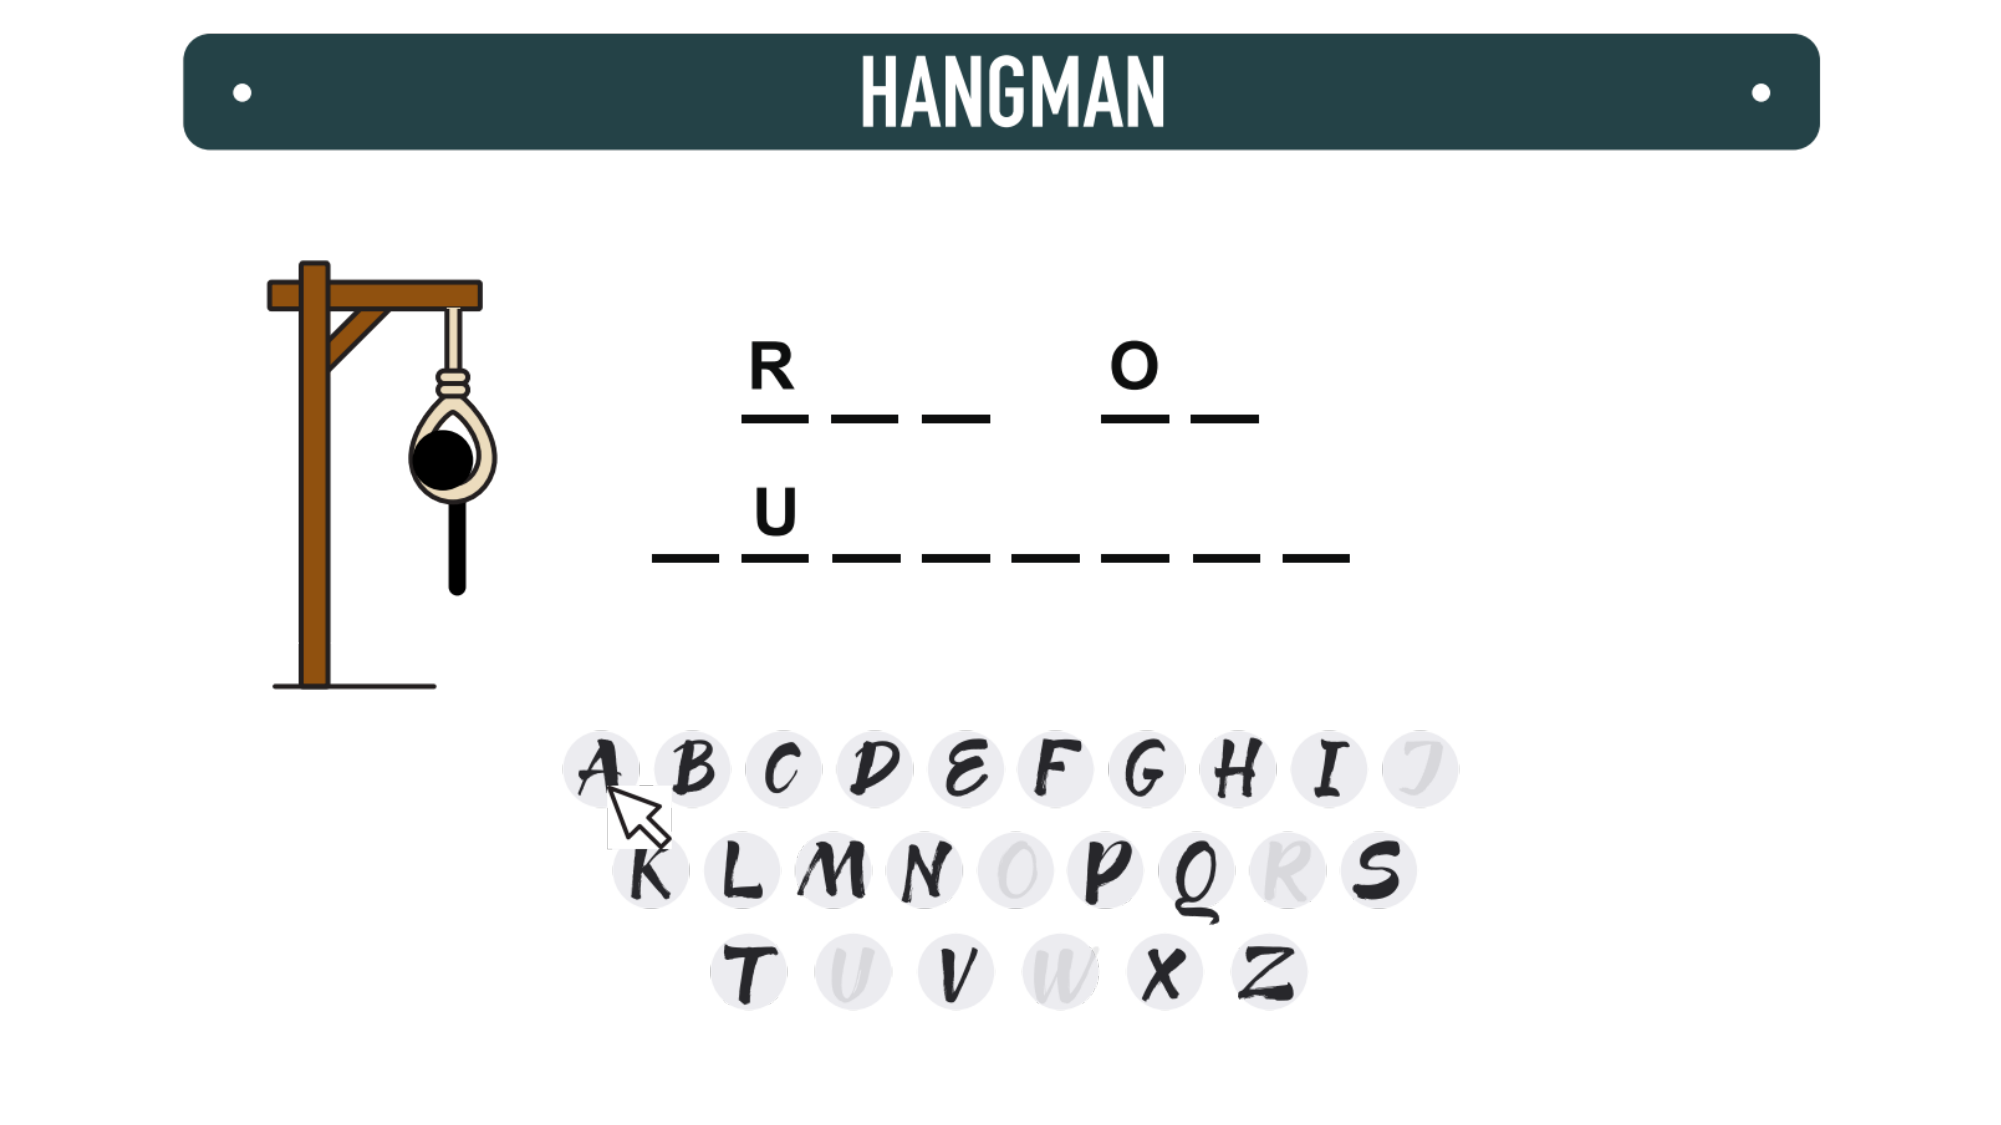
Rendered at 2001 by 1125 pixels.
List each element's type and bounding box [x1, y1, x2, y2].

picture [152, 0, 1848, 1125]
